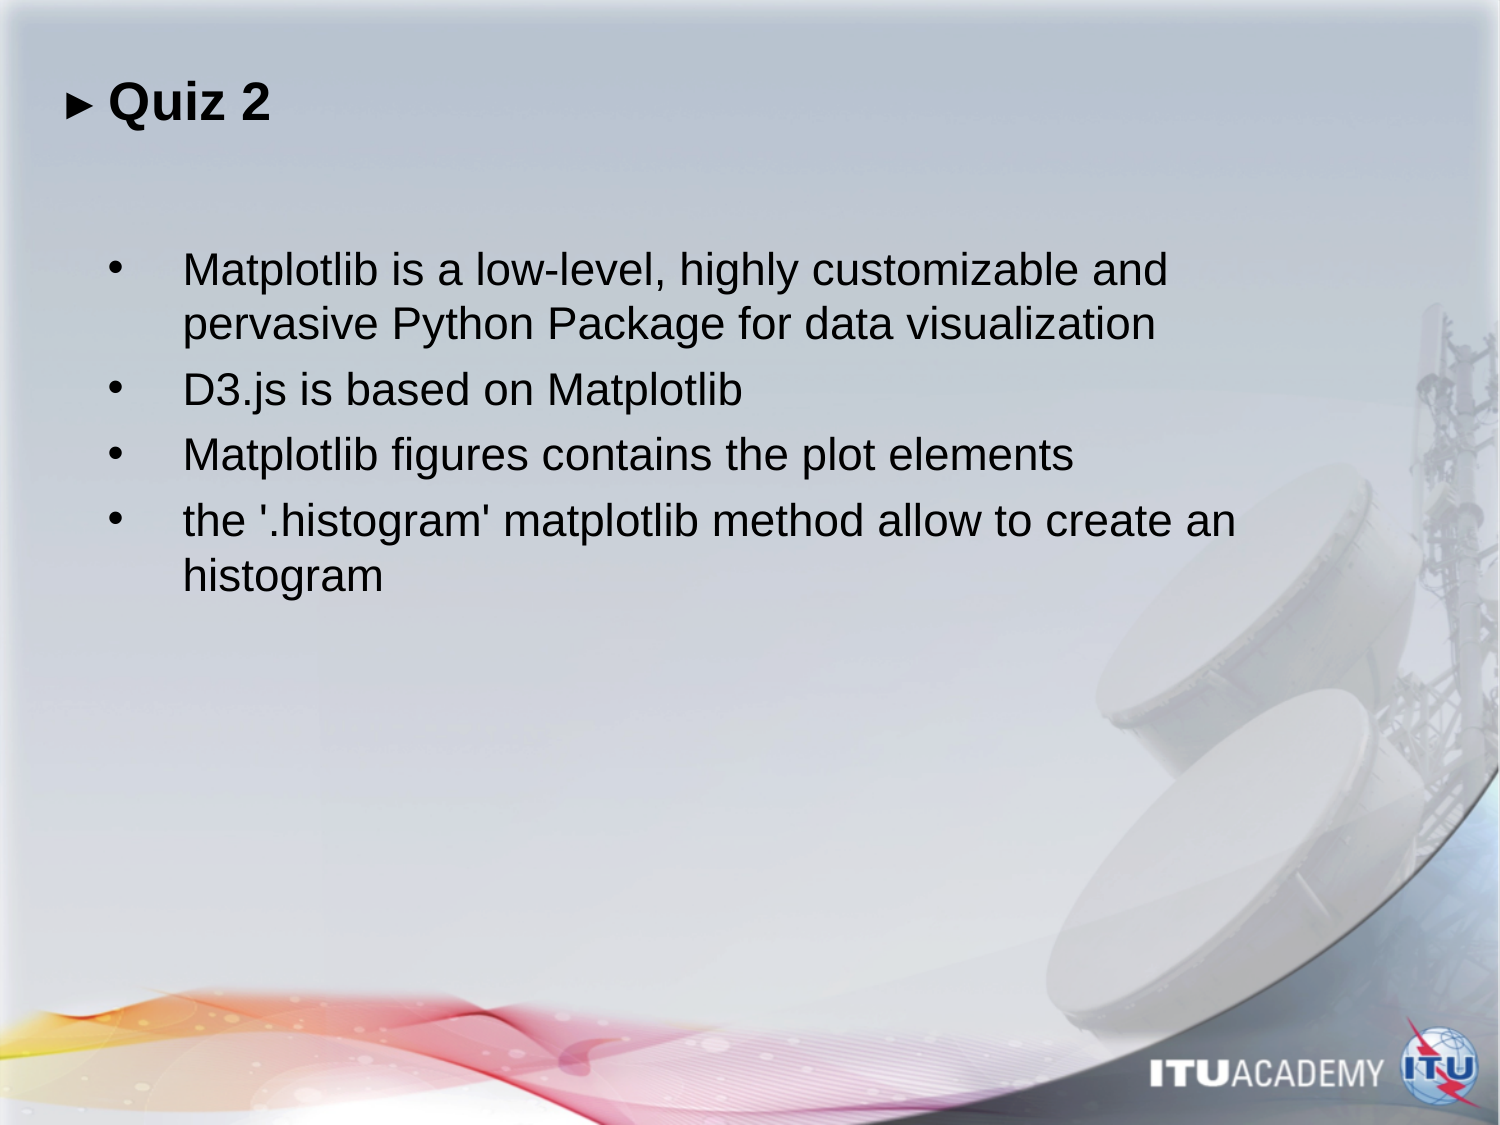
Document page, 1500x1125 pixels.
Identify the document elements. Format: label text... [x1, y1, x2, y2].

list Matplotlib is a low-level, highly customizable and pervasive Python Package for data visualization D3.js is based on Matplotlib Matplotlib figures contains the plot elements the '.histogram' matplotlib method allow to create an histogram [99, 231, 1342, 776]
picture [0, 0, 1500, 1125]
title ▸ Quiz 2 [58, 58, 1410, 174]
